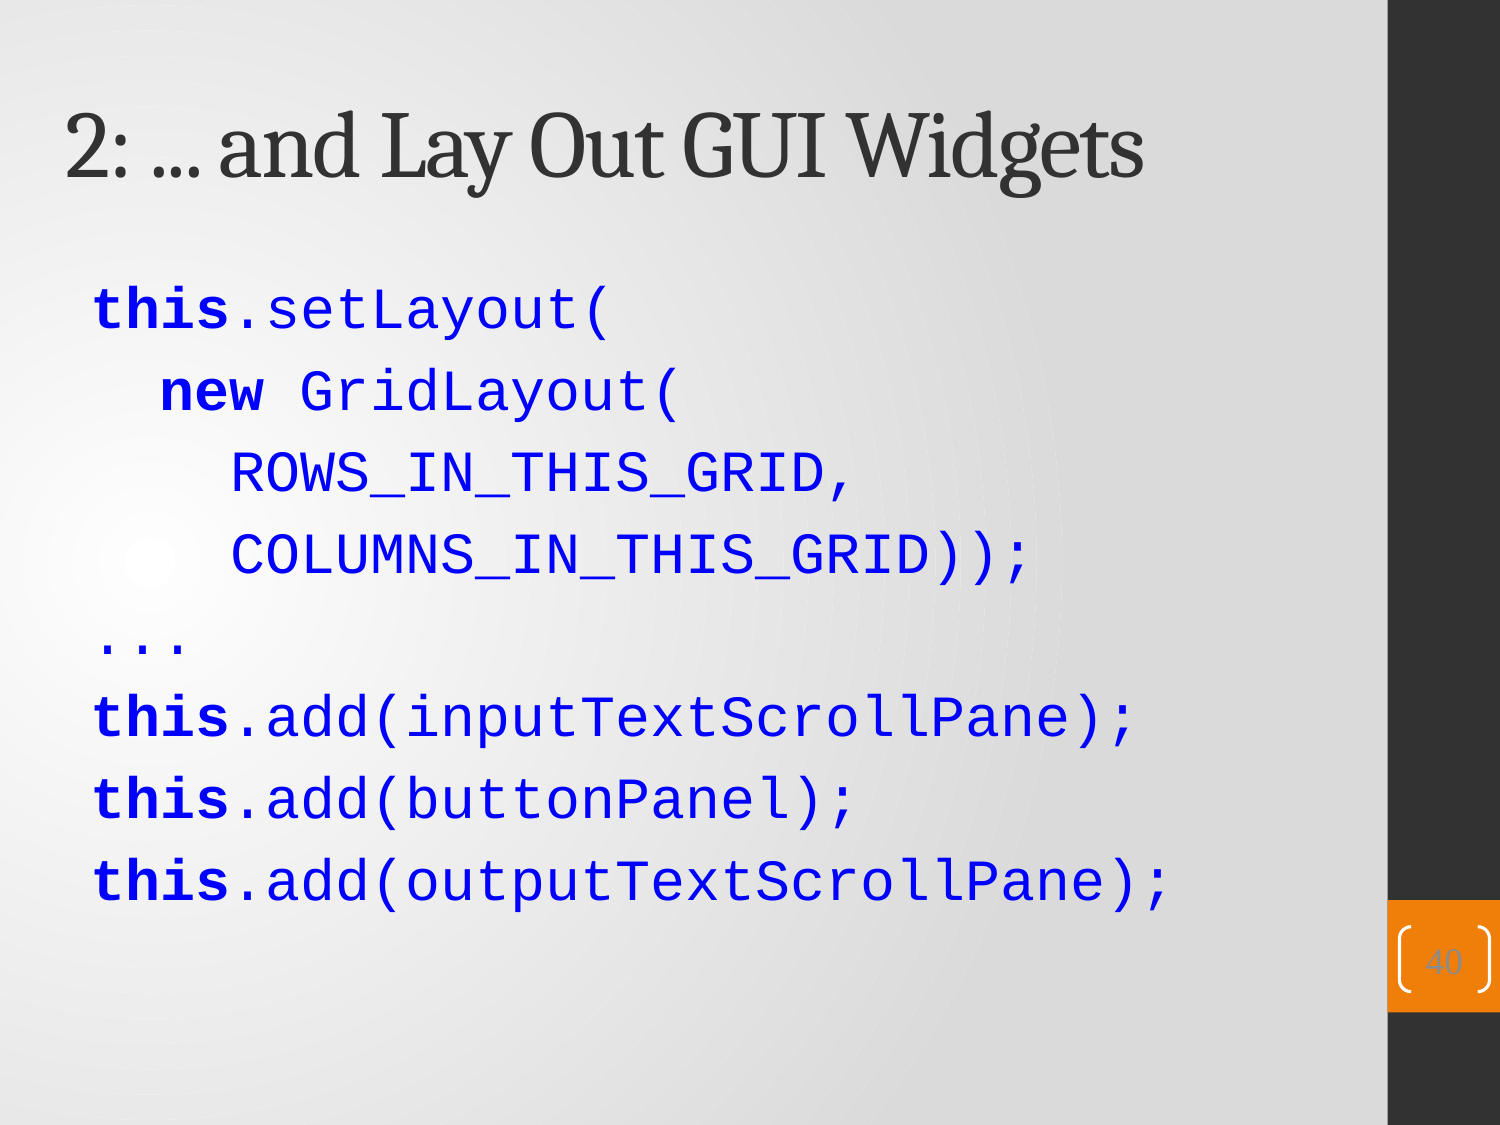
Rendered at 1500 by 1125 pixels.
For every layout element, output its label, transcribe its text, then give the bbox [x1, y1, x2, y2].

list this.setLayout( new GridLayout( ROWS_IN_THIS_GRID, COLUMNS_IN_THIS_GRID)); ... this.add(inputTextScrollPane); this.add(buttonPanel); this.add(outputTextScrollPane); [75, 262, 1325, 1050]
slide_number 40 [1397, 925, 1492, 994]
title 2: ... and Lay Out GUI Widgets [50, 45, 1450, 233]
